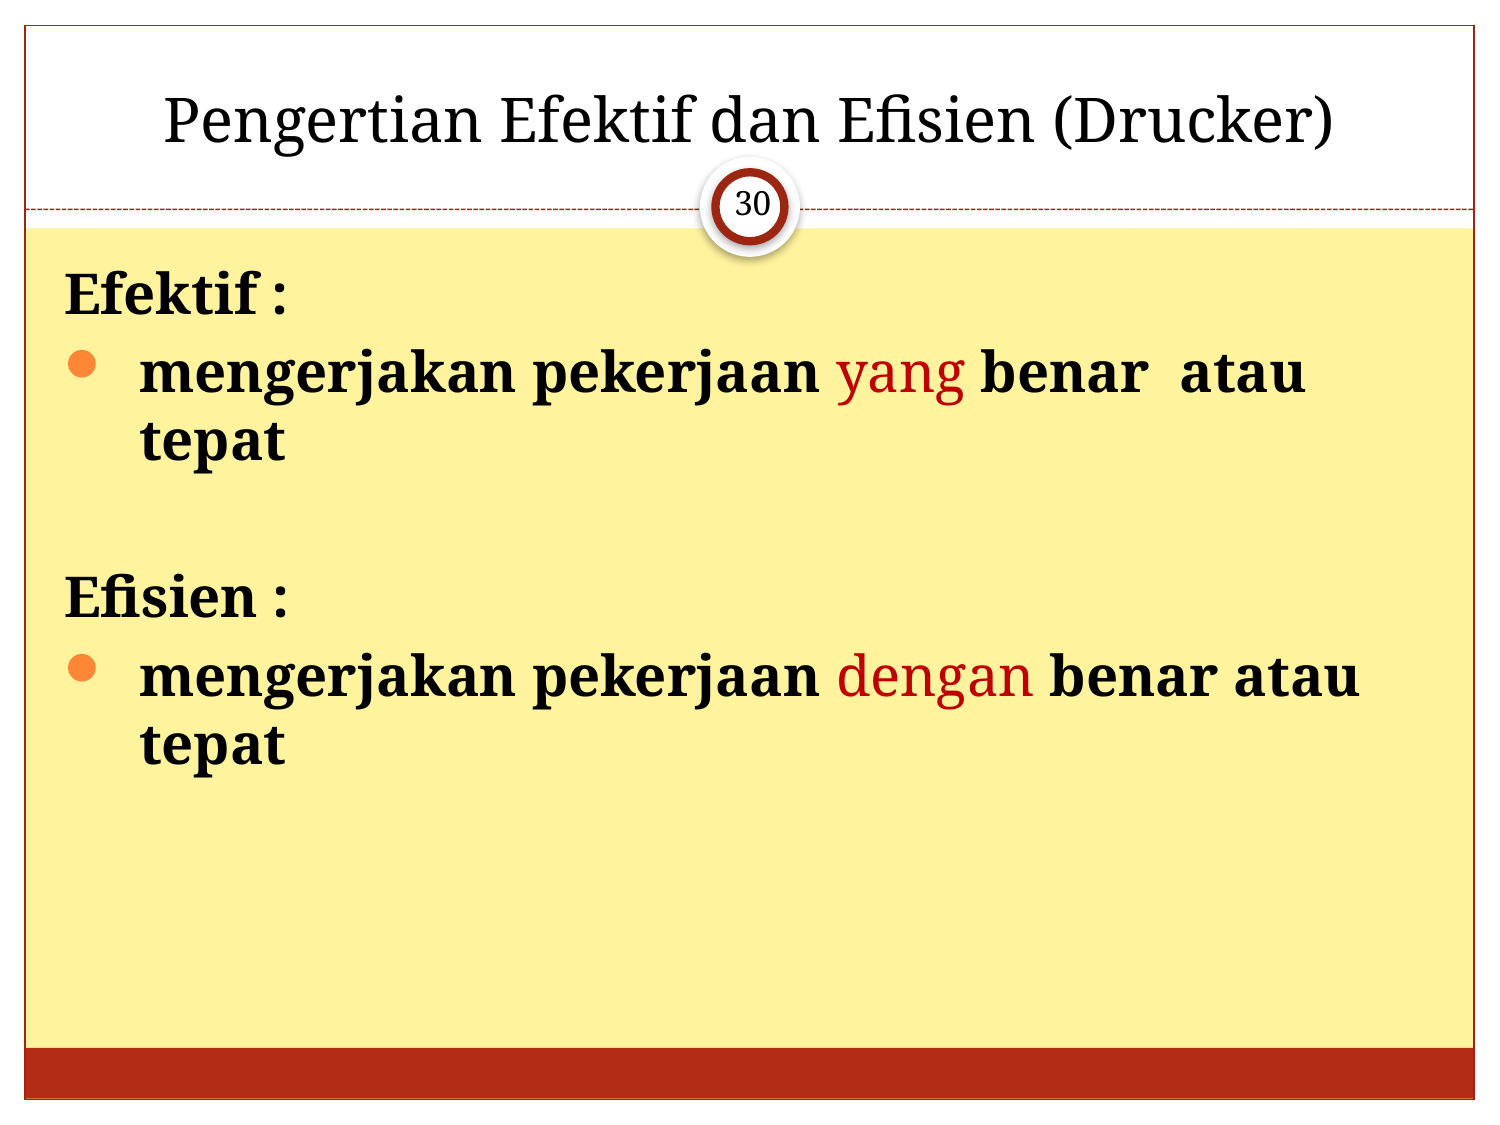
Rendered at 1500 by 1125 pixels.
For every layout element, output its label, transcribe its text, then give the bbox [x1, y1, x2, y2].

title Pengertian Efektif dan Efisien (Drucker) [49, 37, 1450, 162]
slide_number 30 [715, 168, 791, 241]
list Efektif : mengerjakan pekerjaan yang benar atau tepat Efisien : mengerjakan pekerjaan dengan benar atau tepat [49, 250, 1445, 1001]
